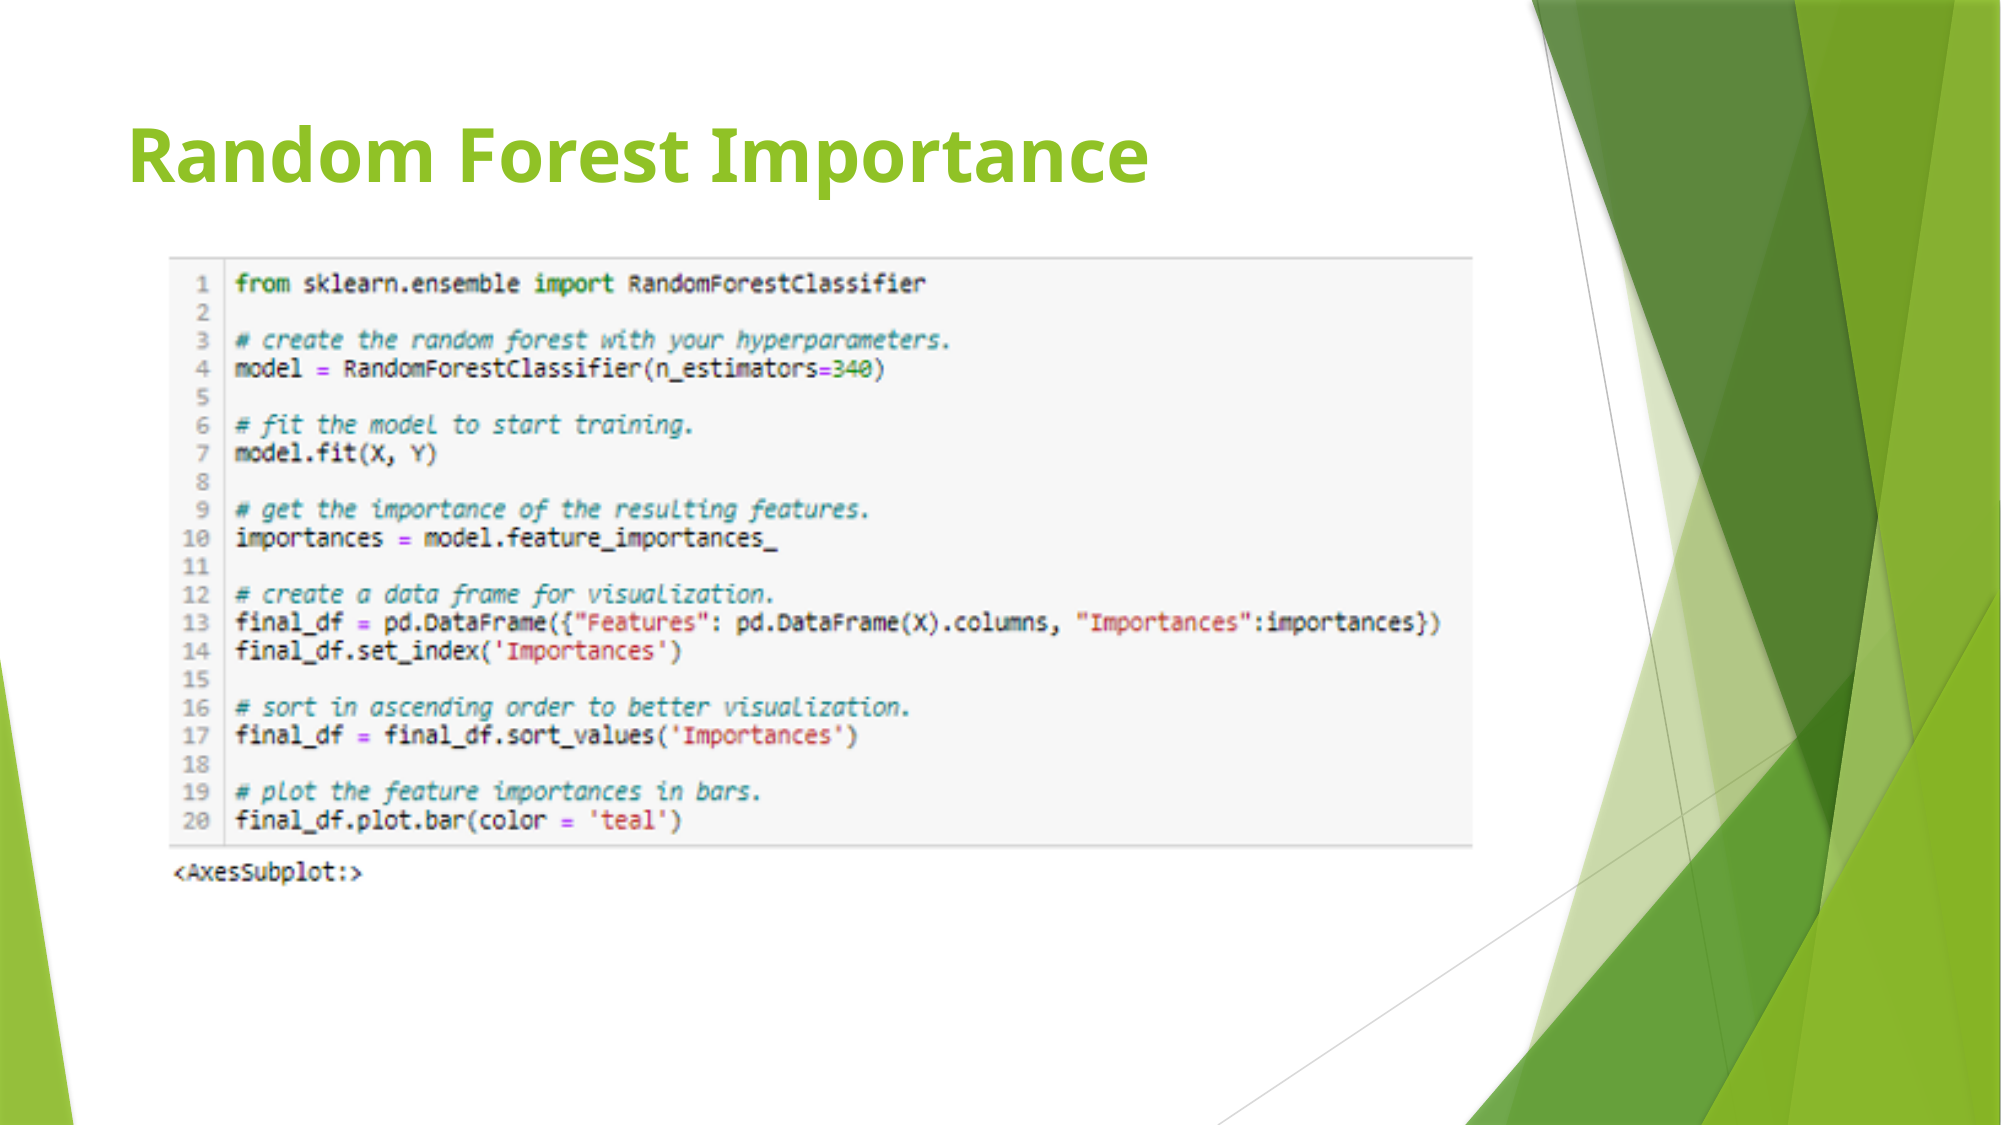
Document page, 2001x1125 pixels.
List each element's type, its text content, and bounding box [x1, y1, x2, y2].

title Random Forest Importance [111, 99, 1522, 317]
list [110, 238, 1516, 900]
